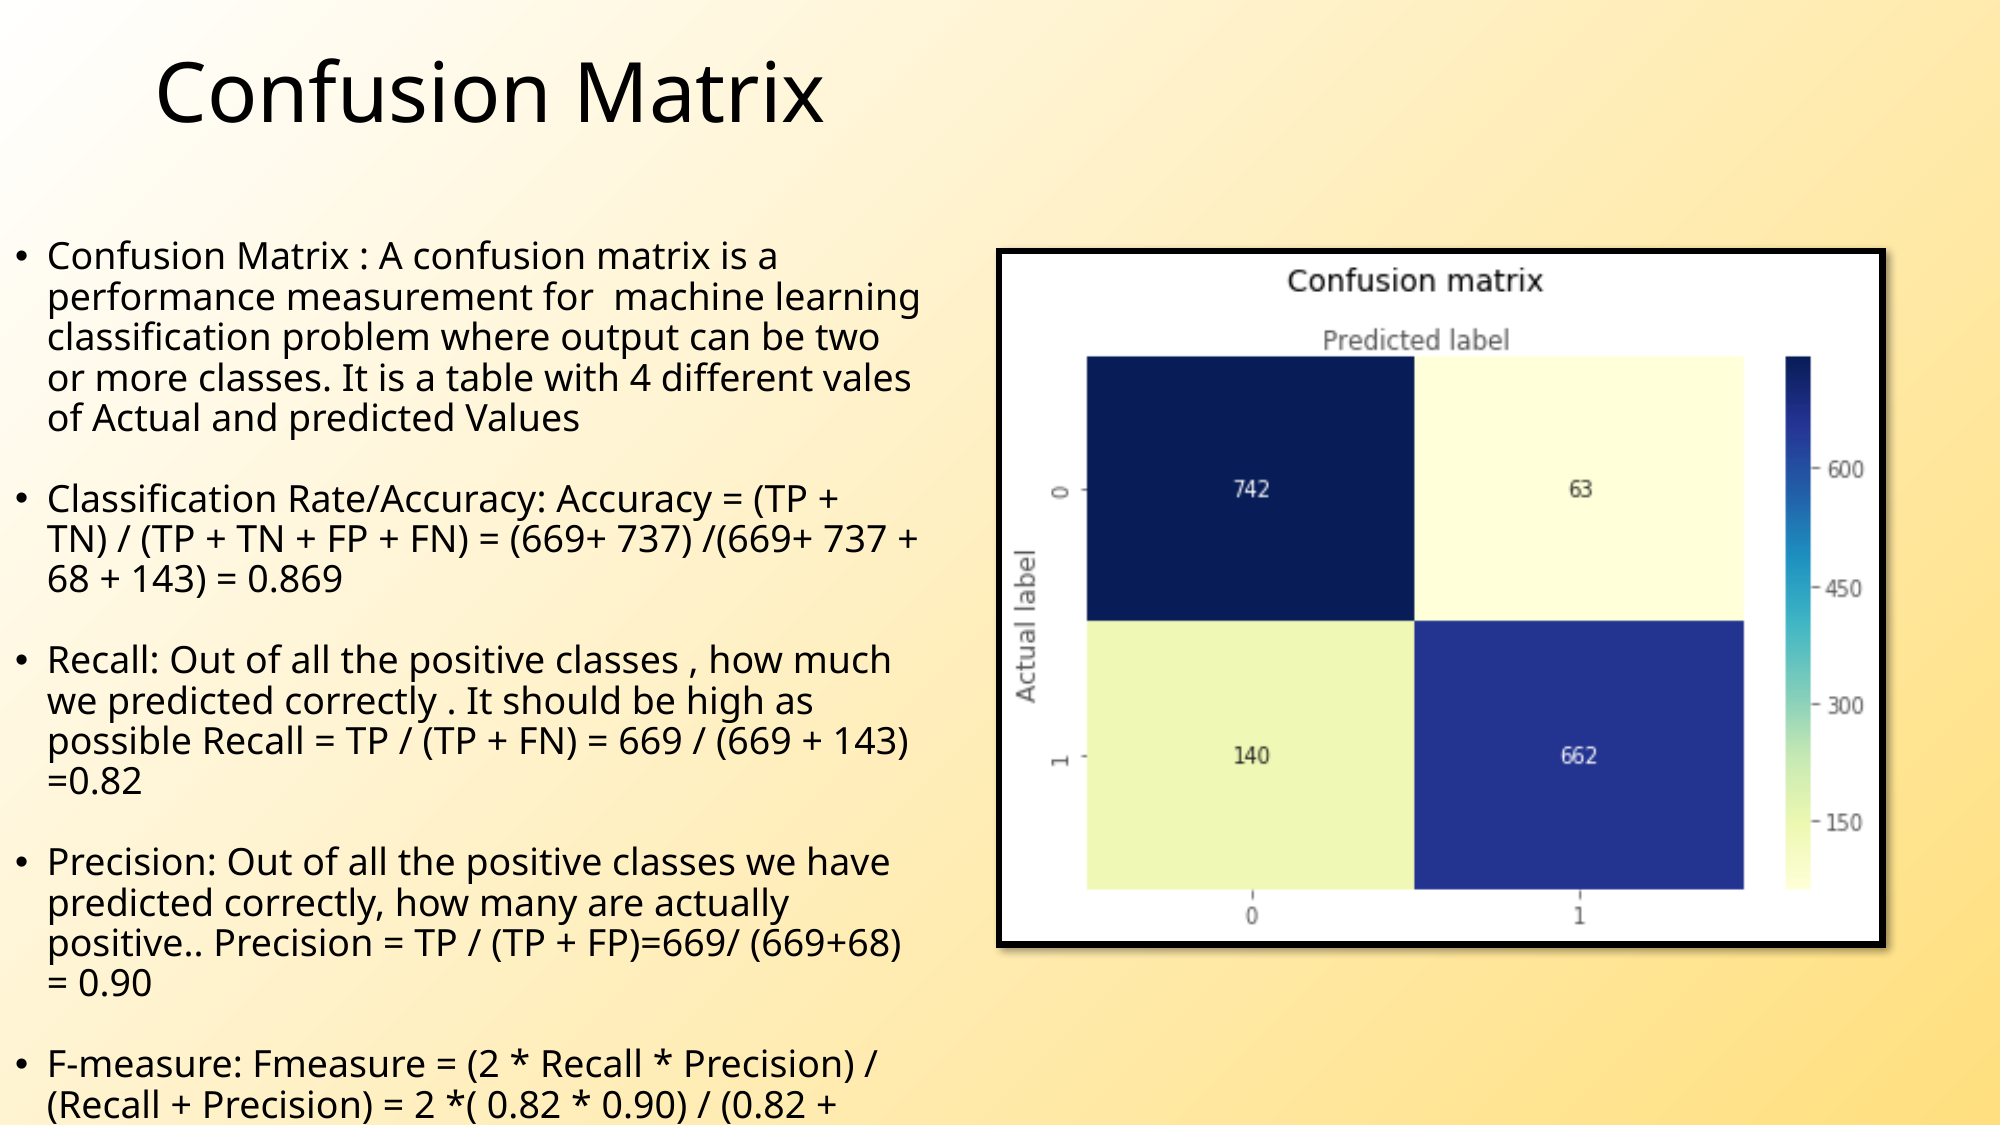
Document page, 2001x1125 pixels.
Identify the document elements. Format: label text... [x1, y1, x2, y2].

title Confusion Matrix [139, 27, 1865, 165]
picture [1002, 253, 1880, 942]
list Confusion Matrix : A confusion matrix is a performance measurement for machine learning classification problem where output can be two or more classes. It is a table with 4 different vales of Actual and predicted Values Classification Rate/Accuracy: Accuracy = (TP + TN) / (TP + TN + FP + FN) = (669+ 737) /(669+ 737 + 68 + 143) = 0.869 Recall: Out of all the positive classes , how much we predicted correctly . It should be high as possible Recall = TP / (TP + FN) = 669 / (669 + 143) =0.82 Precision: Out of all the positive classes we have predicted correctly, how many are actually positive.. Precision = TP / (TP + FP)=669/ (669+68) = 0.90 F-measure: Fmeasure = (2 * Recall * Precision) / (Recall + Precision) = 2 *( 0.82 * 0.90) / (0.82 + 0.90) = 0.86 [0, 182, 940, 1125]
